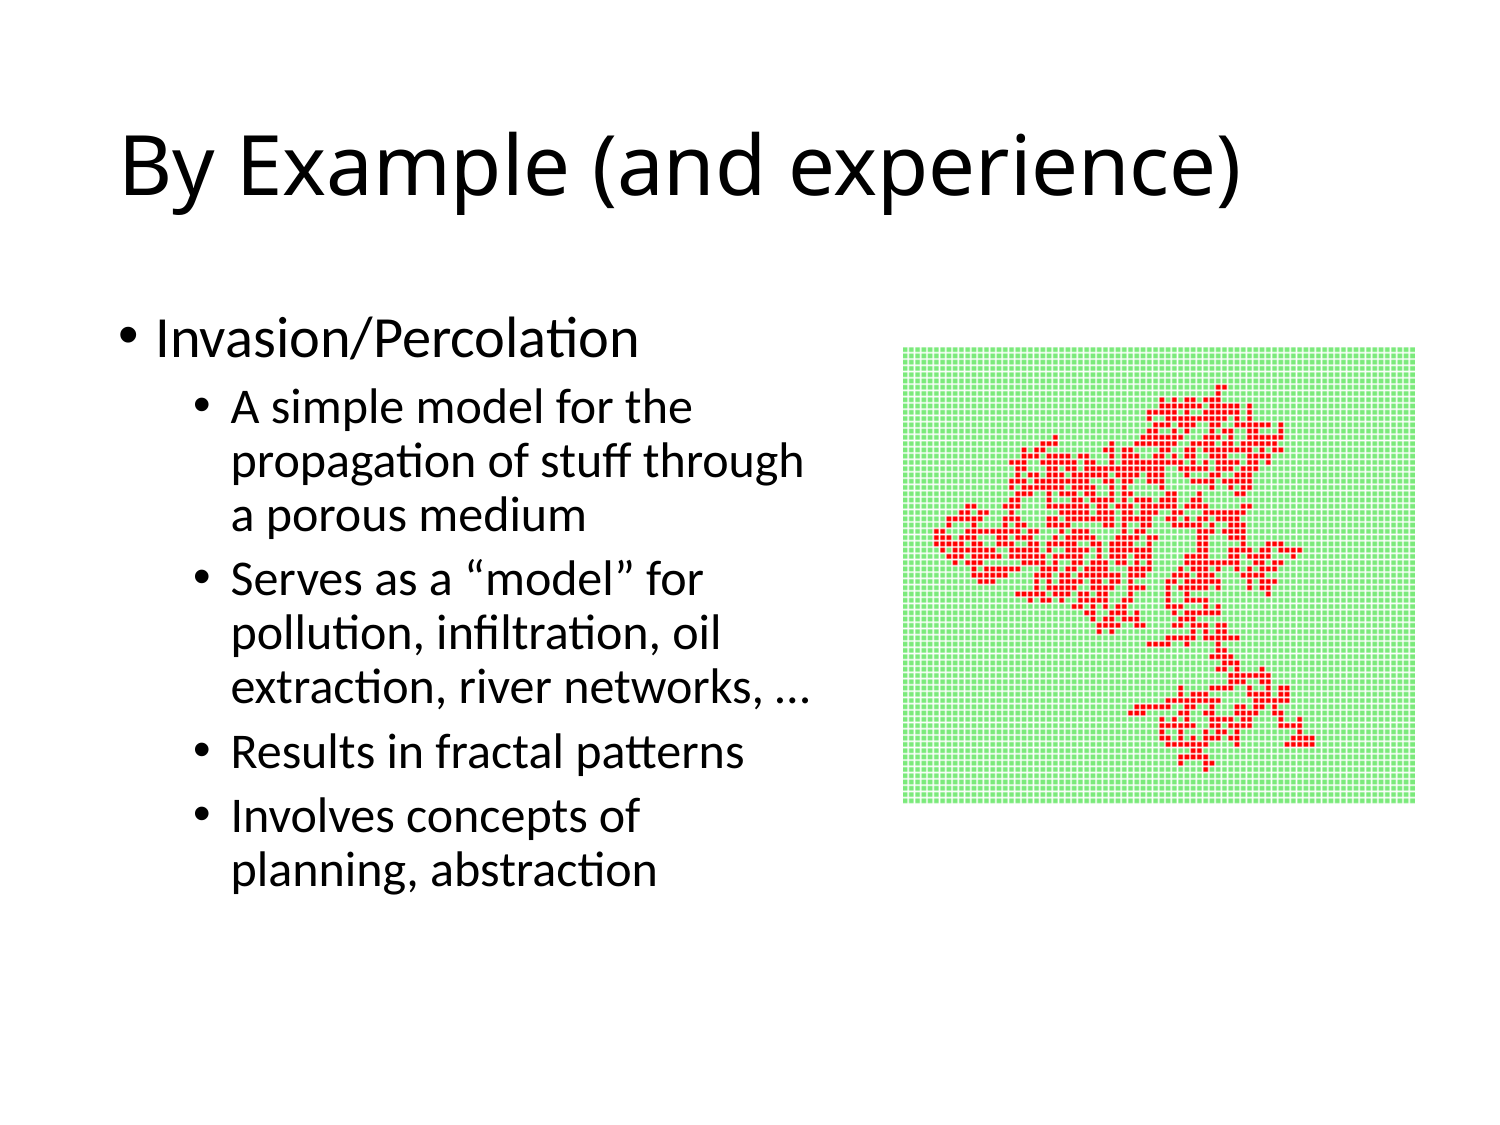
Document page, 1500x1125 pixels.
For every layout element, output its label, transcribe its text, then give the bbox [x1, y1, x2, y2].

picture [903, 346, 1415, 805]
title By Example (and experience) [103, 59, 1397, 278]
list Invasion/Percolation A simple model for the propagation of stuff through a porous medium Serves as a “model” for pollution, infiltration, oil extraction, river networks, … Results in fractal patterns Involves concepts of planning, abstraction [103, 299, 830, 1014]
